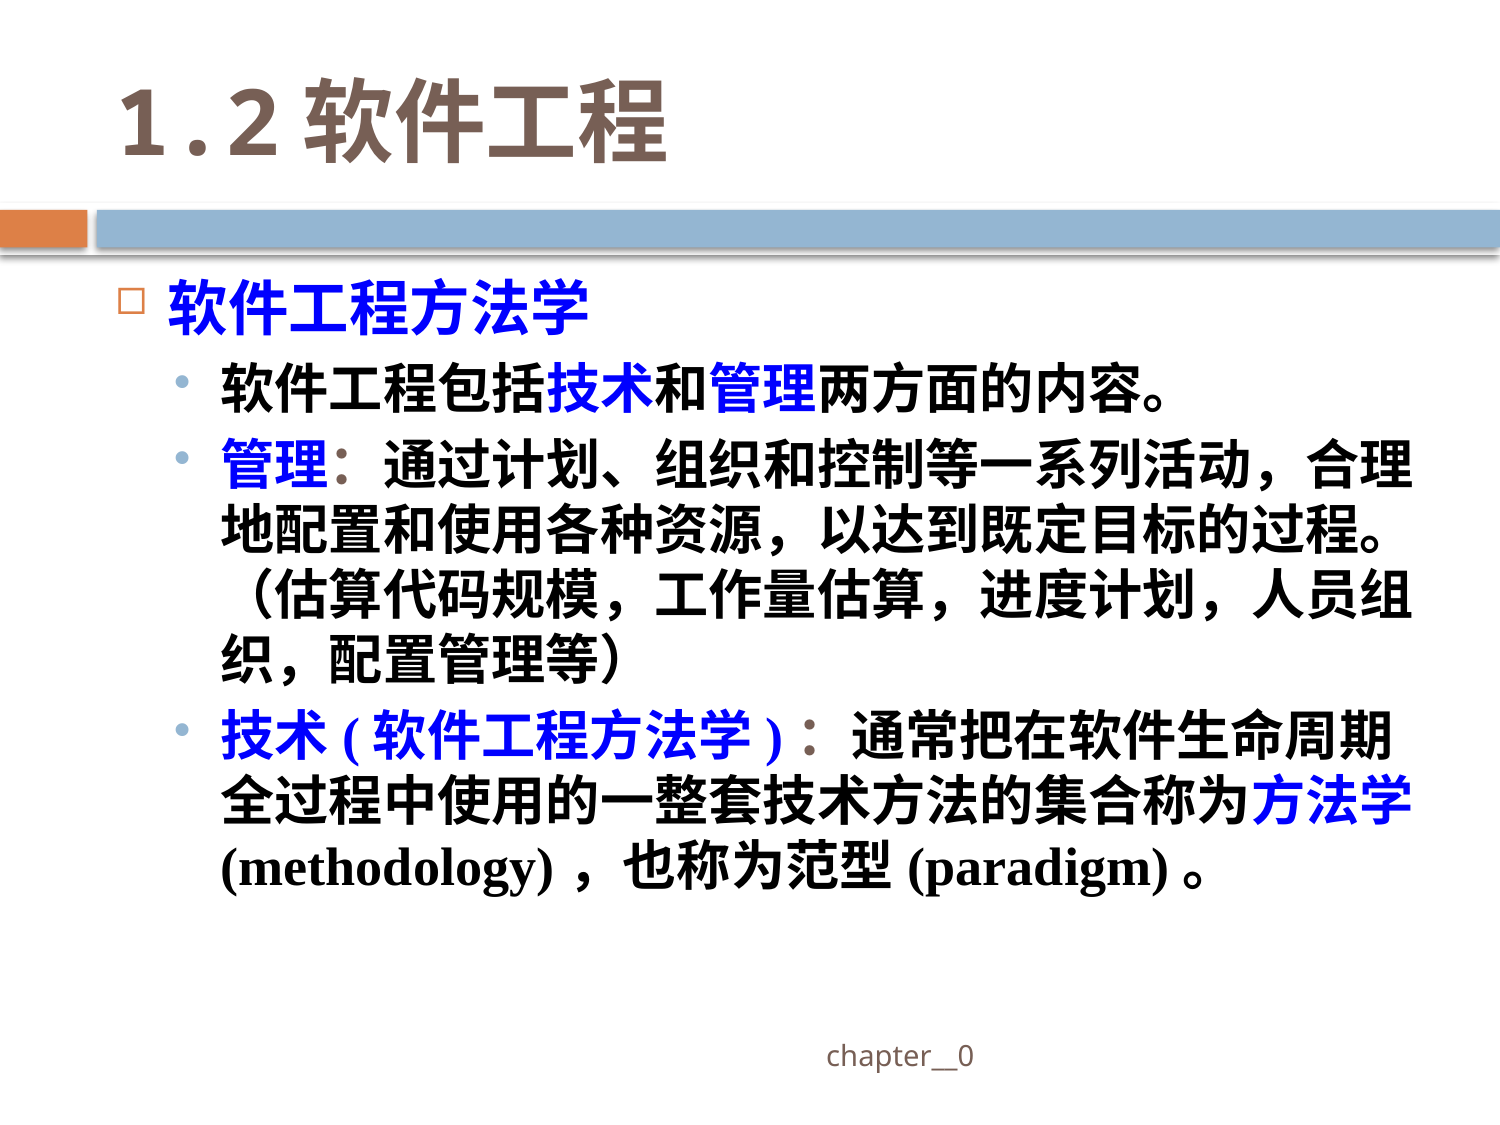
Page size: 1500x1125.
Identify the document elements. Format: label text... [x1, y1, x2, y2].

title 1.2软件工程 [100, 37, 1438, 200]
footer chapter__0 [99, 1025, 990, 1085]
list 软件工程方法学 软件工程包括技术和管理两方面的内容。 管理：通过计划、组织和控制等一系列活动，合理地配置和使用各种资源，以达到既定目标的过程。（估算代码规模，工作量估算，进度计划，人员组织，配置管理等） 技术(软件工程方法学)：通常把在软件生命周期全过程中使用的一整套技术方法的集合称为方法学(methodology)，也称为范型(paradigm)。 [100, 262, 1438, 1000]
slide_number [0, 208, 88, 249]
